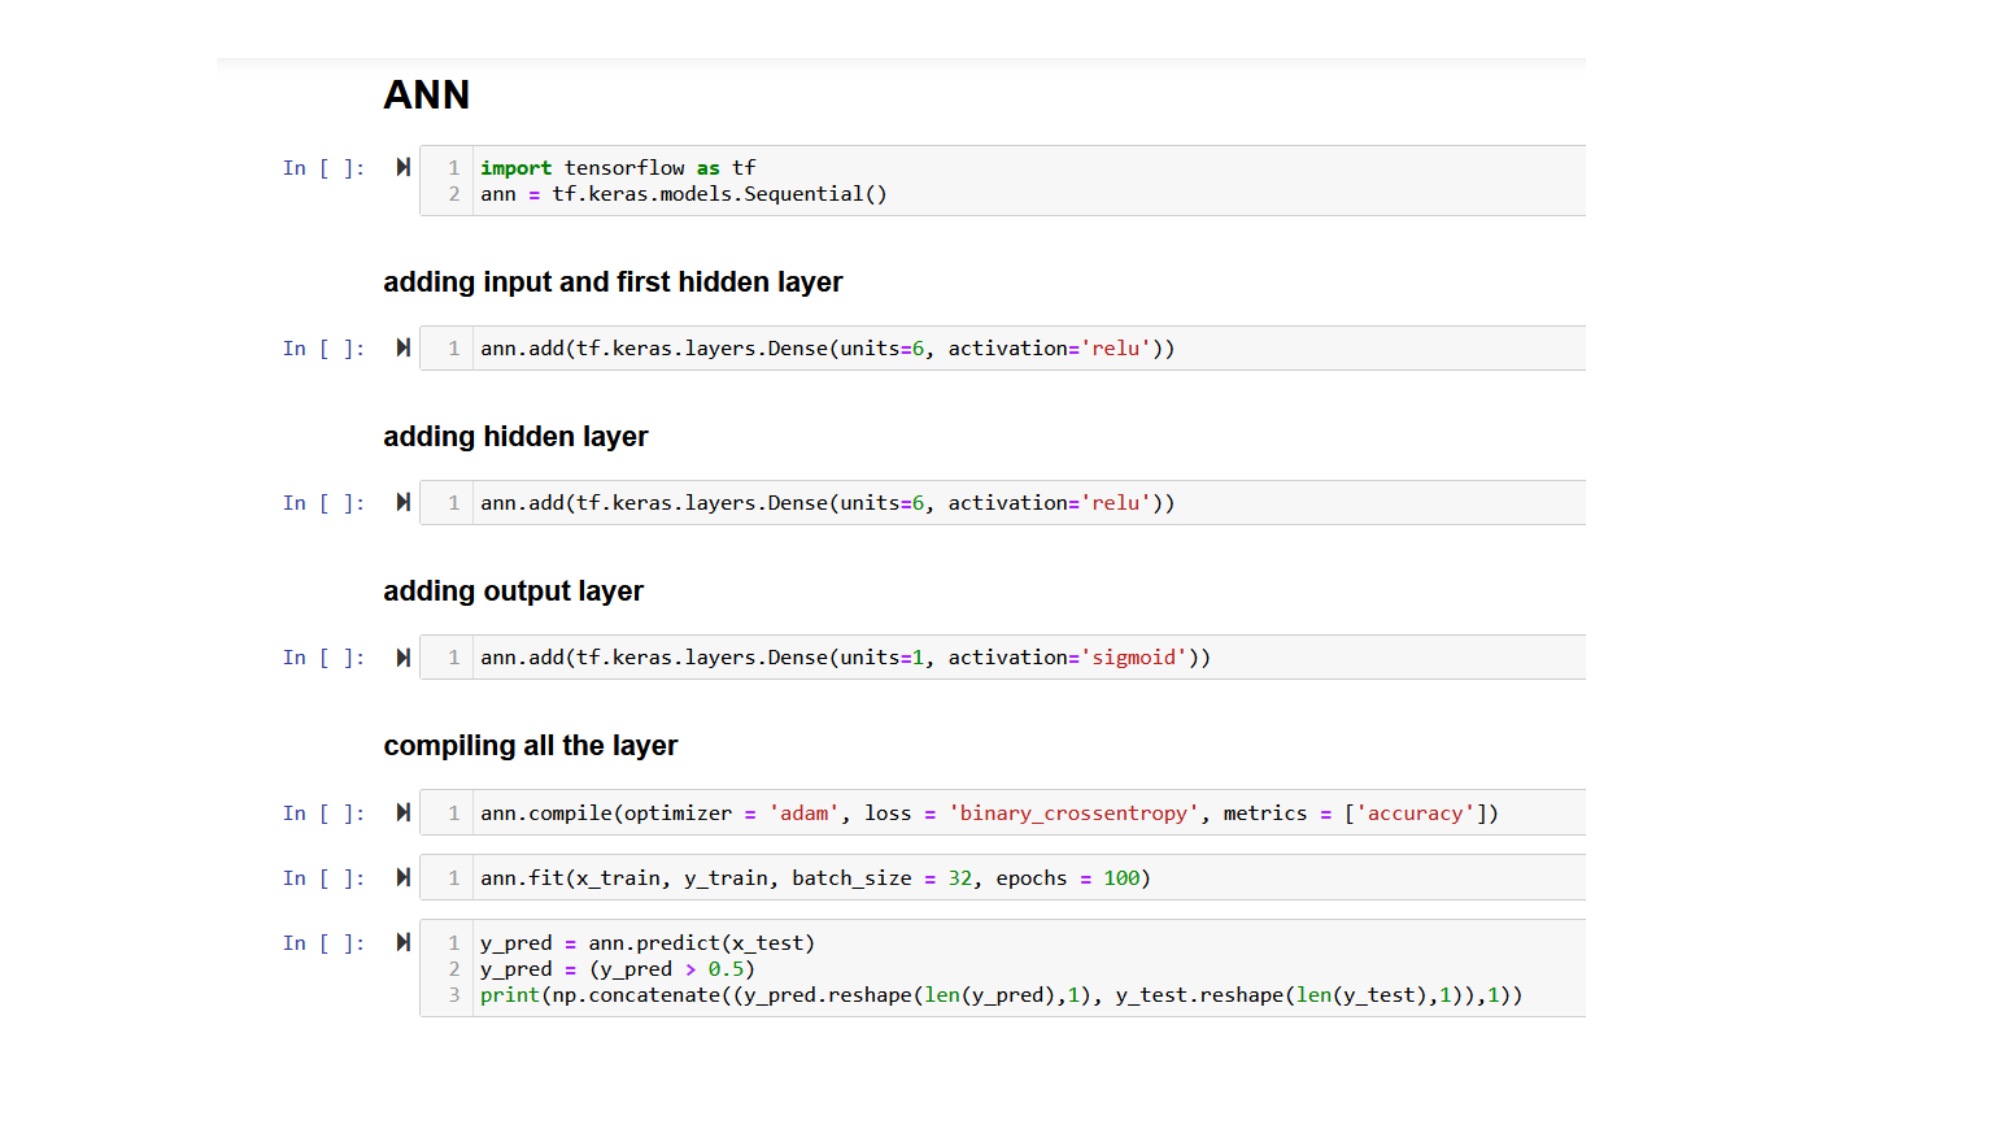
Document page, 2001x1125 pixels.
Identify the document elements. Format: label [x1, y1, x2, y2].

picture [217, 58, 1586, 1024]
